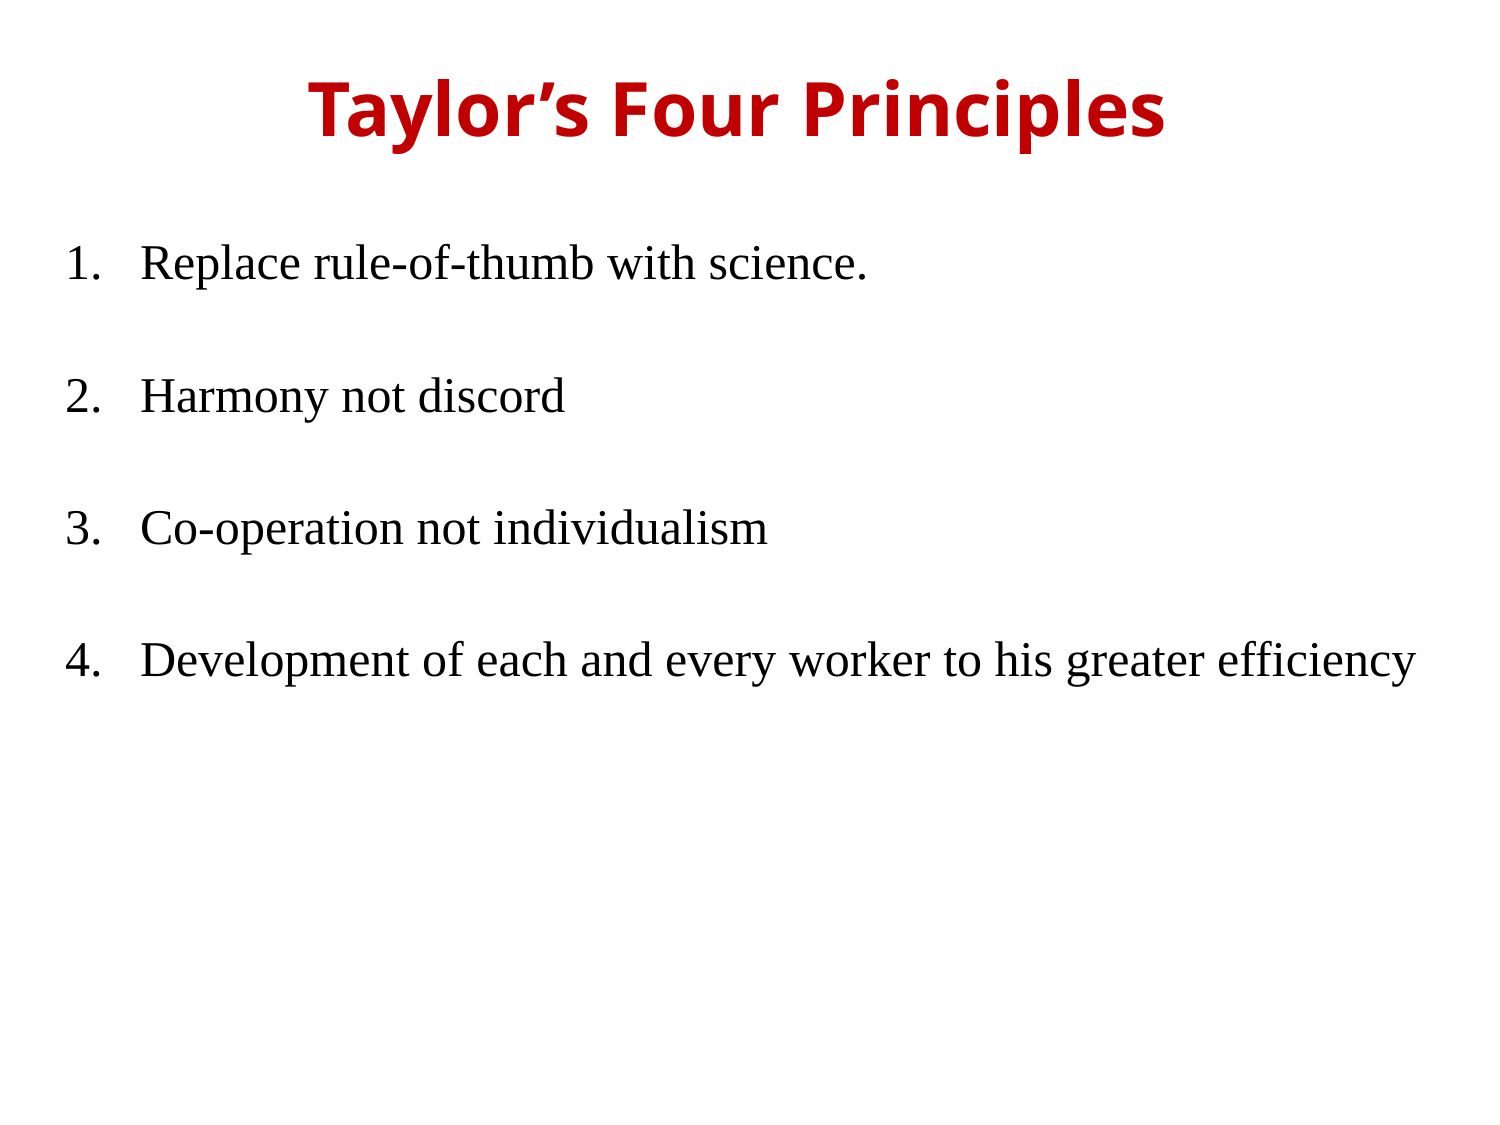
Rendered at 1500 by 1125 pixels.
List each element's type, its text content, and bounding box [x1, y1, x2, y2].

title Taylor’s Four Principles [50, 37, 1425, 162]
list Replace rule-of-thumb with science. Harmony not discord Co-operation not individualism Development of each and every worker to his greater efficiency [50, 162, 1450, 1088]
